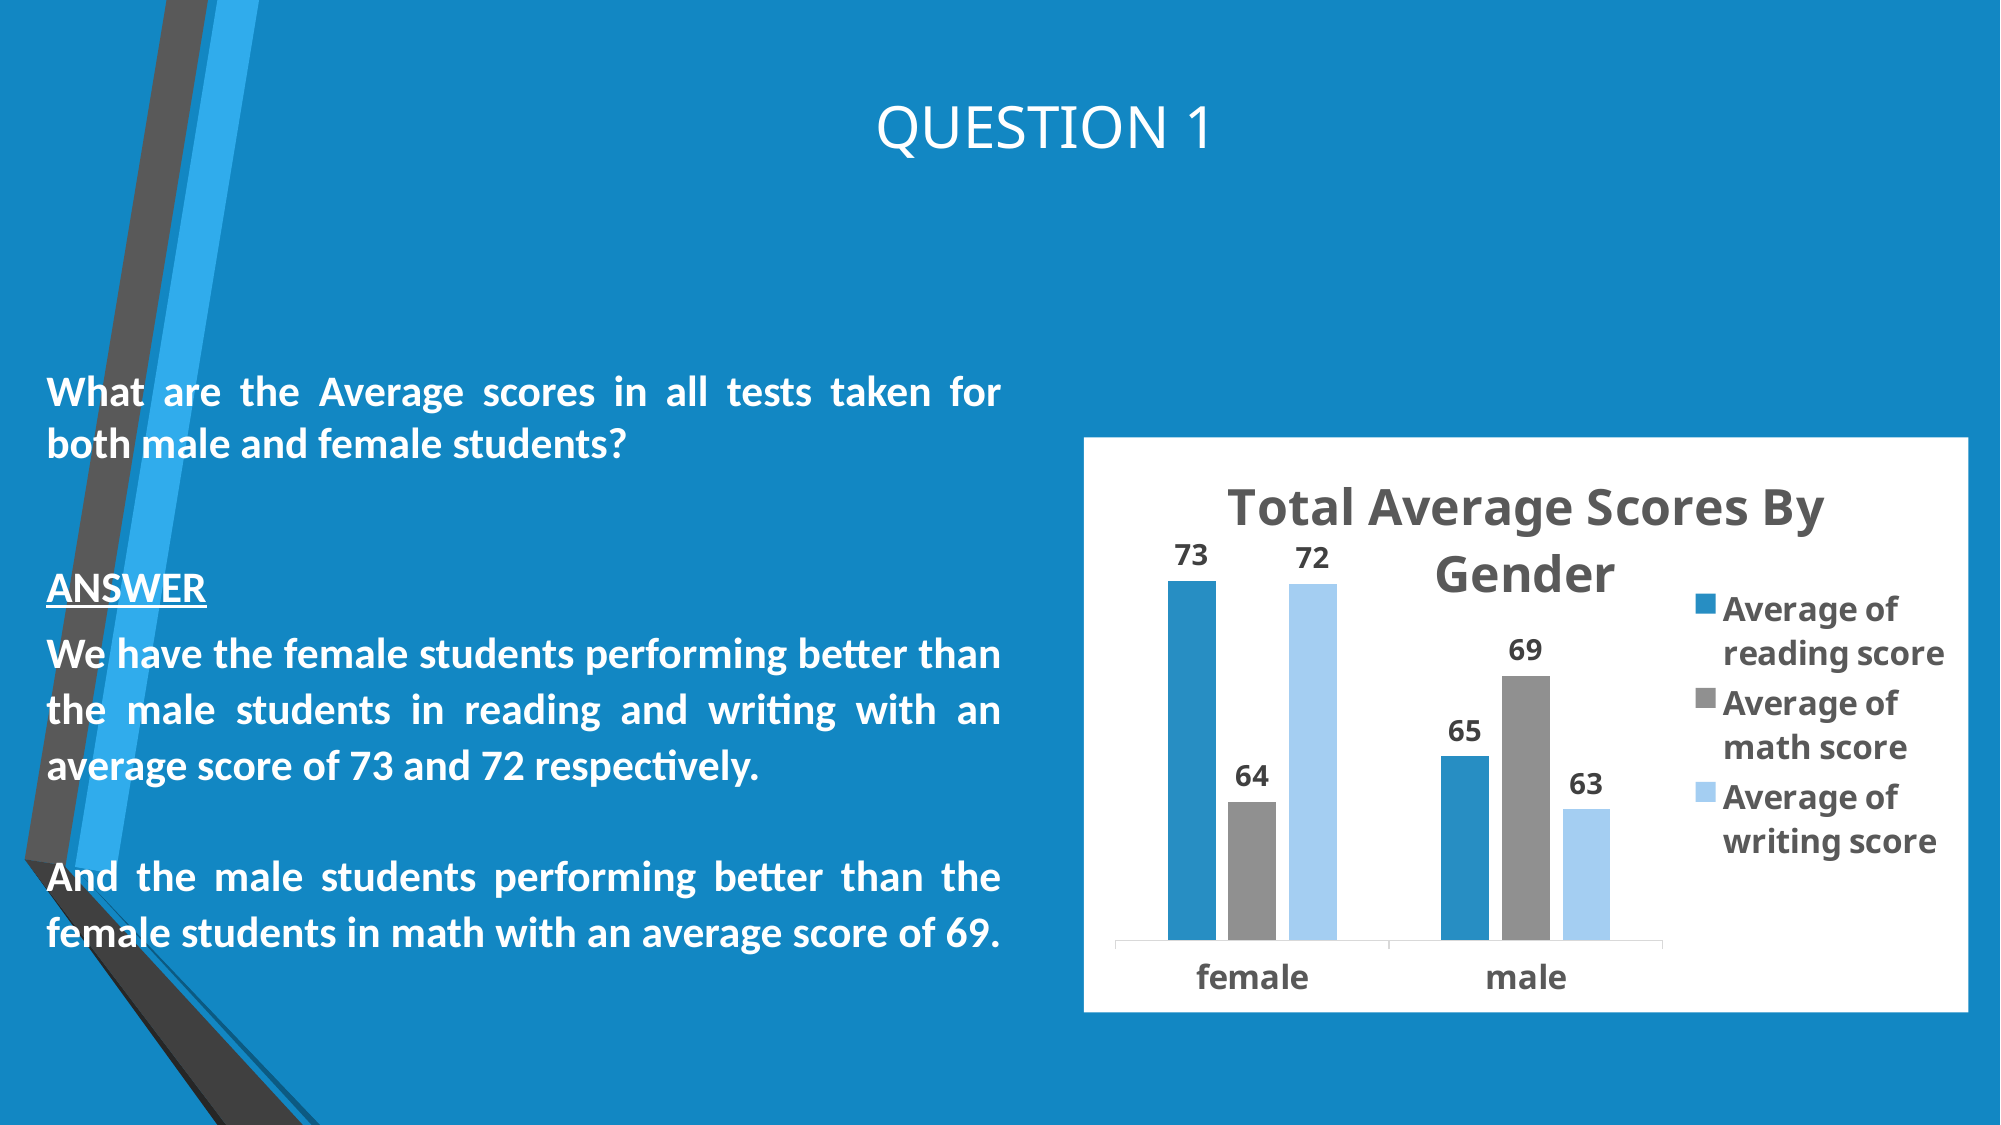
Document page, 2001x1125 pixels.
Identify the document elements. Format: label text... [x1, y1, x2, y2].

list What are the Average scores in all tests taken for both male and female students? ANSWER We have the female students performing better than the male students in reading and writing with an average score of 73 and 72 respectively. And the male students performing better than the female students in math with an average score of 69. [31, 212, 1018, 990]
title QUESTION 1 [224, 76, 1869, 175]
chart [1083, 437, 1969, 1013]
